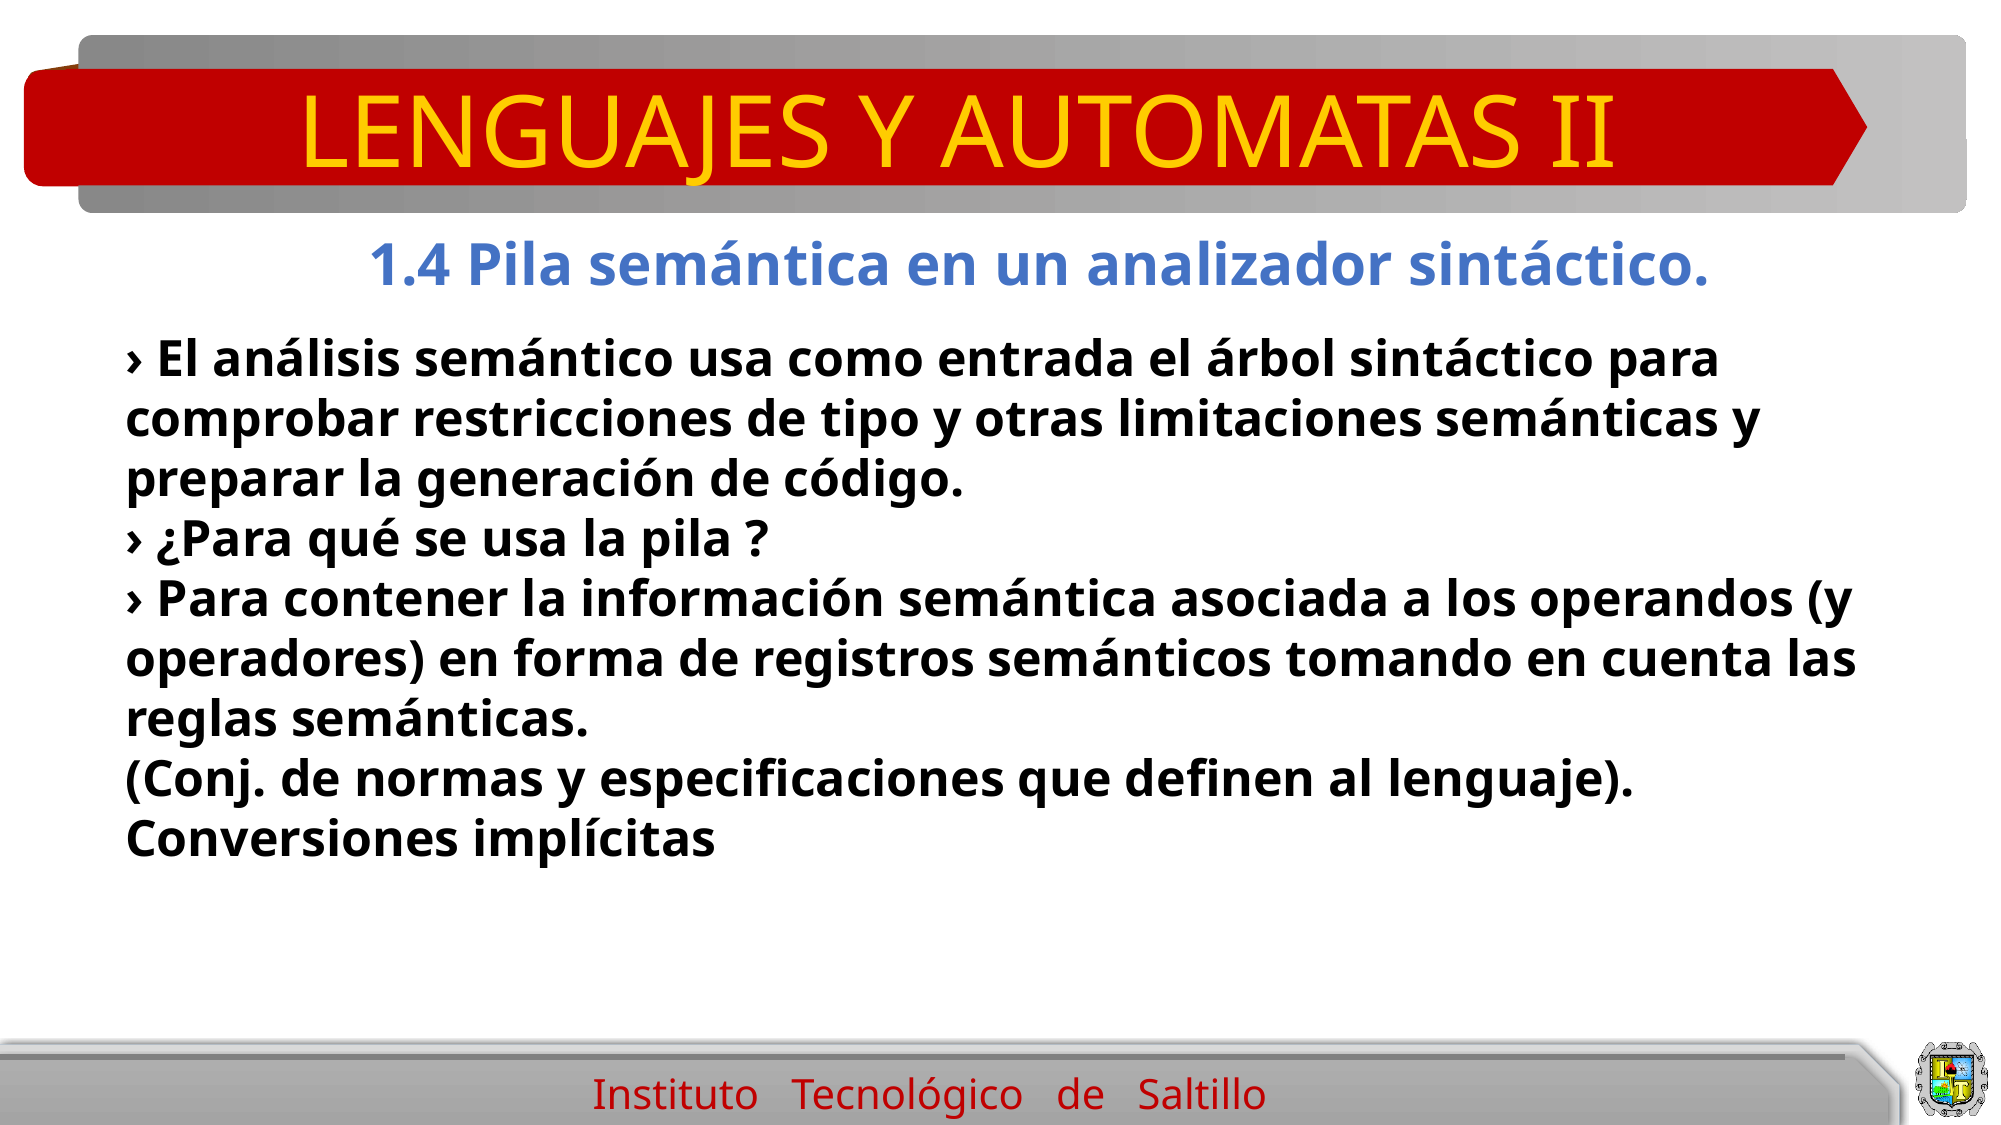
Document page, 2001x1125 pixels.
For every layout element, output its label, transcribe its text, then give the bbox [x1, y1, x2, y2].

text_box LENGUAJES Y AUTOMATAS II [65, 68, 1868, 186]
text_box [23, 69, 77, 187]
text_box [0, 1044, 1900, 1125]
text_box [77, 33, 1968, 215]
text_box › El análisis semántico usa como entrada el árbol sintáctico para comprobar restricciones de tipo y otras limitaciones semánticas y preparar la generación de código. › ¿Para qué se usa la pila ? › Para contener la información semántica asociada a los operandos (y operadores) en forma de registros semánticos tomando en cuenta las reglas semánticas. (Conj. de normas y especificaciones que definen al lenguaje). Conversiones implícitas [110, 319, 1882, 874]
text_box [40, 63, 77, 69]
picture [1902, 1036, 2000, 1125]
text_box [0, 0, 2000, 1074]
text_box 1.4 Pila semántica en un analizador sintáctico. [293, 219, 1785, 349]
text_box Instituto Tecnológico de Saltillo [0, 1057, 1888, 1125]
